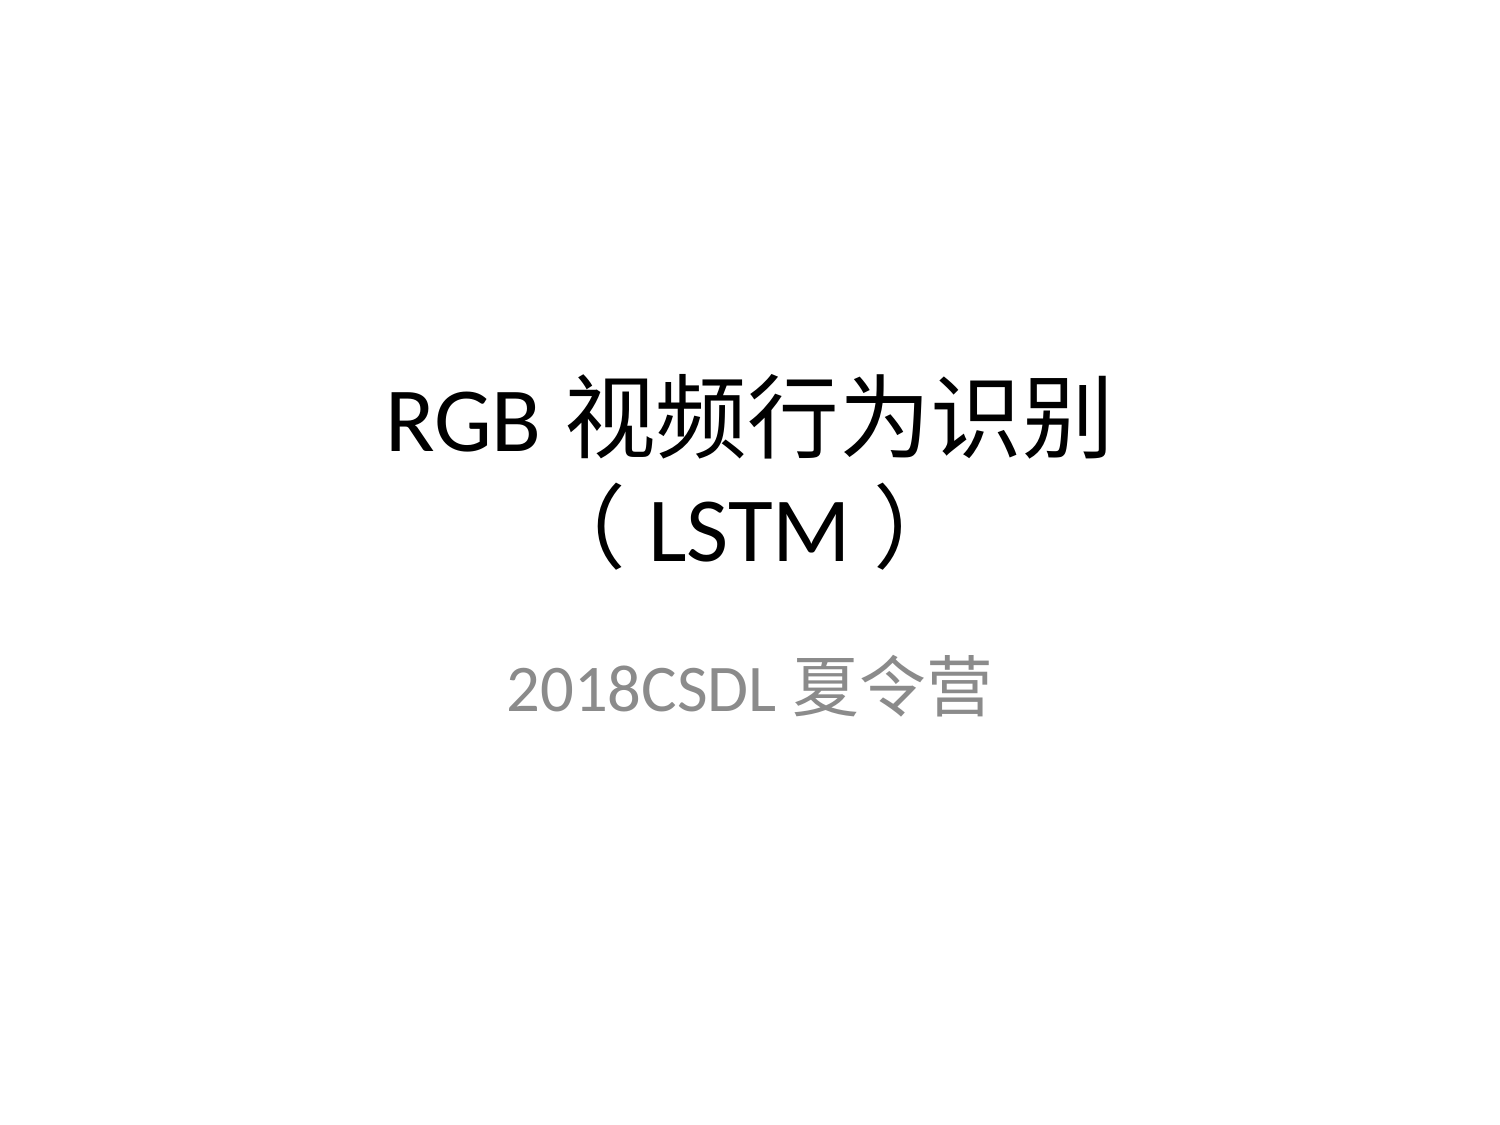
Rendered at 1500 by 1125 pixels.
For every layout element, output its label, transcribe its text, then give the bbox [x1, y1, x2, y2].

subtitle 2018CSDL夏令营 [225, 637, 1275, 925]
title RGB视频行为识别 （LSTM） [112, 349, 1388, 591]
